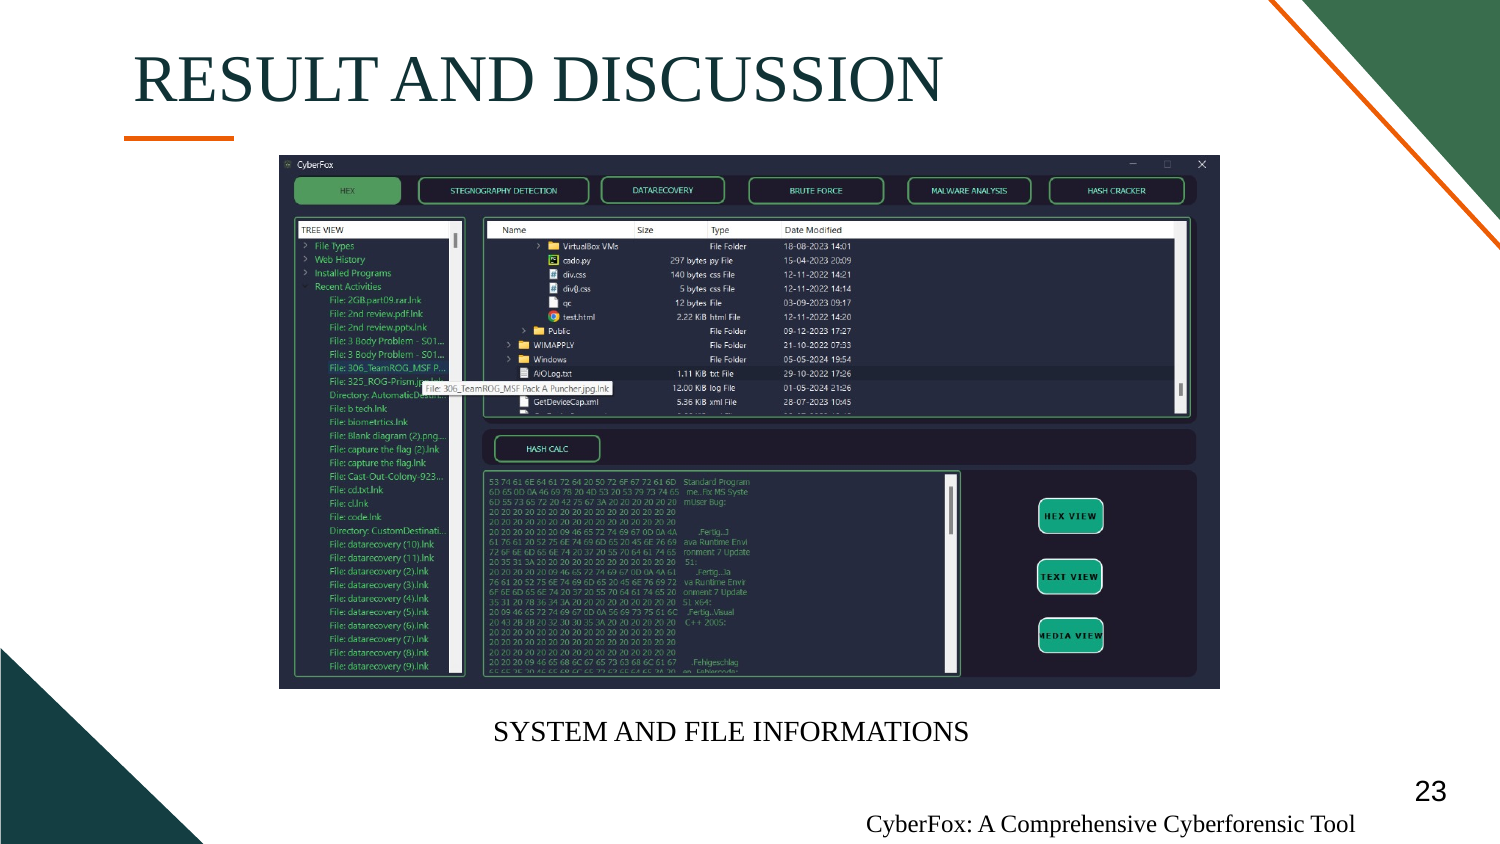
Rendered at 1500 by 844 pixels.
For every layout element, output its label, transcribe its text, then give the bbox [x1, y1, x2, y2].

text_box CyberFox: A Comprehensive Cyberforensic Tool [851, 799, 1500, 843]
text_box 23 [1399, 764, 1478, 799]
text_box SYSTEM AND FILE INFORMATIONS [478, 705, 1086, 756]
title RESULT AND DISCUSSION [118, 20, 1382, 115]
picture [279, 154, 1221, 689]
